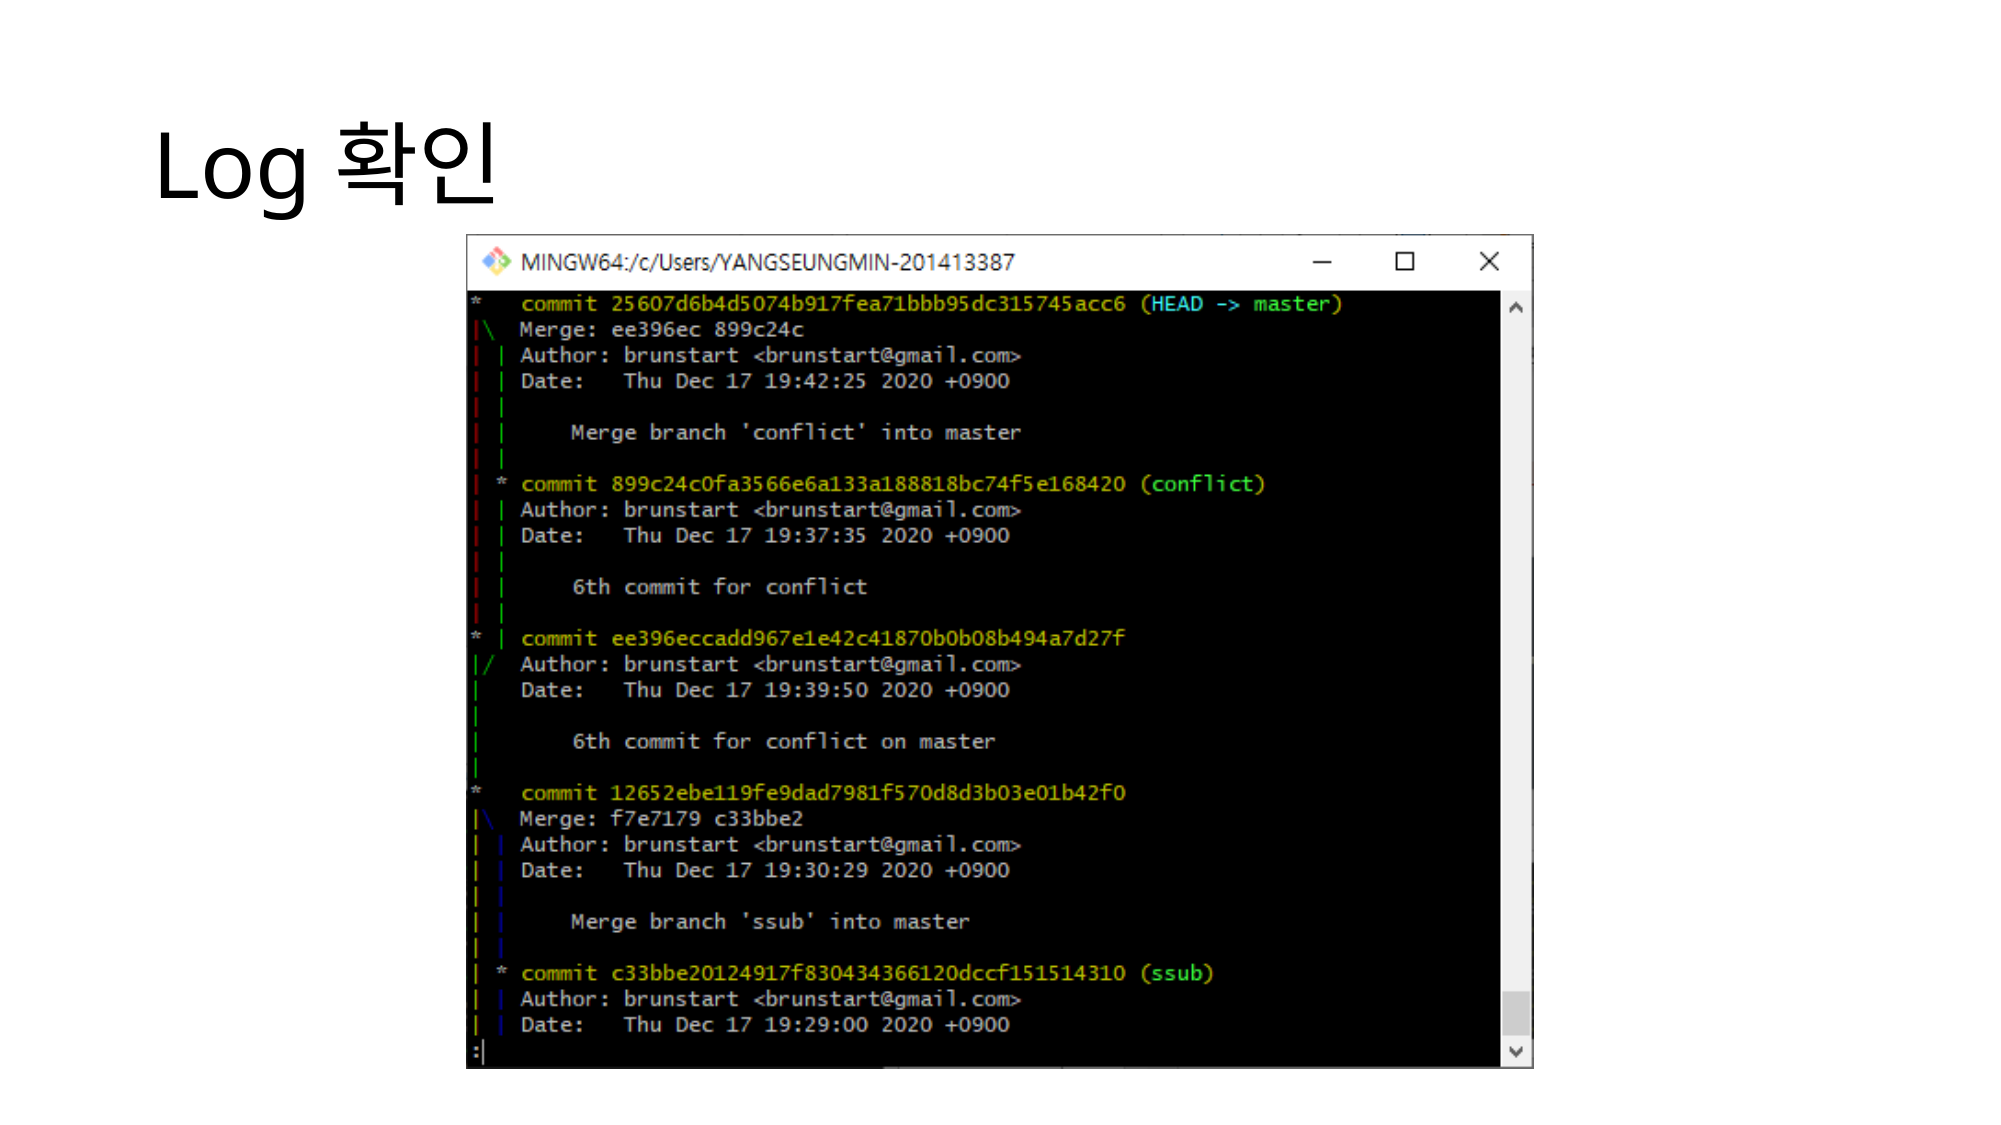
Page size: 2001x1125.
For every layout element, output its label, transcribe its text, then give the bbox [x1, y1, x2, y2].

title Log확인 [137, 59, 1863, 278]
picture [466, 234, 1534, 1069]
